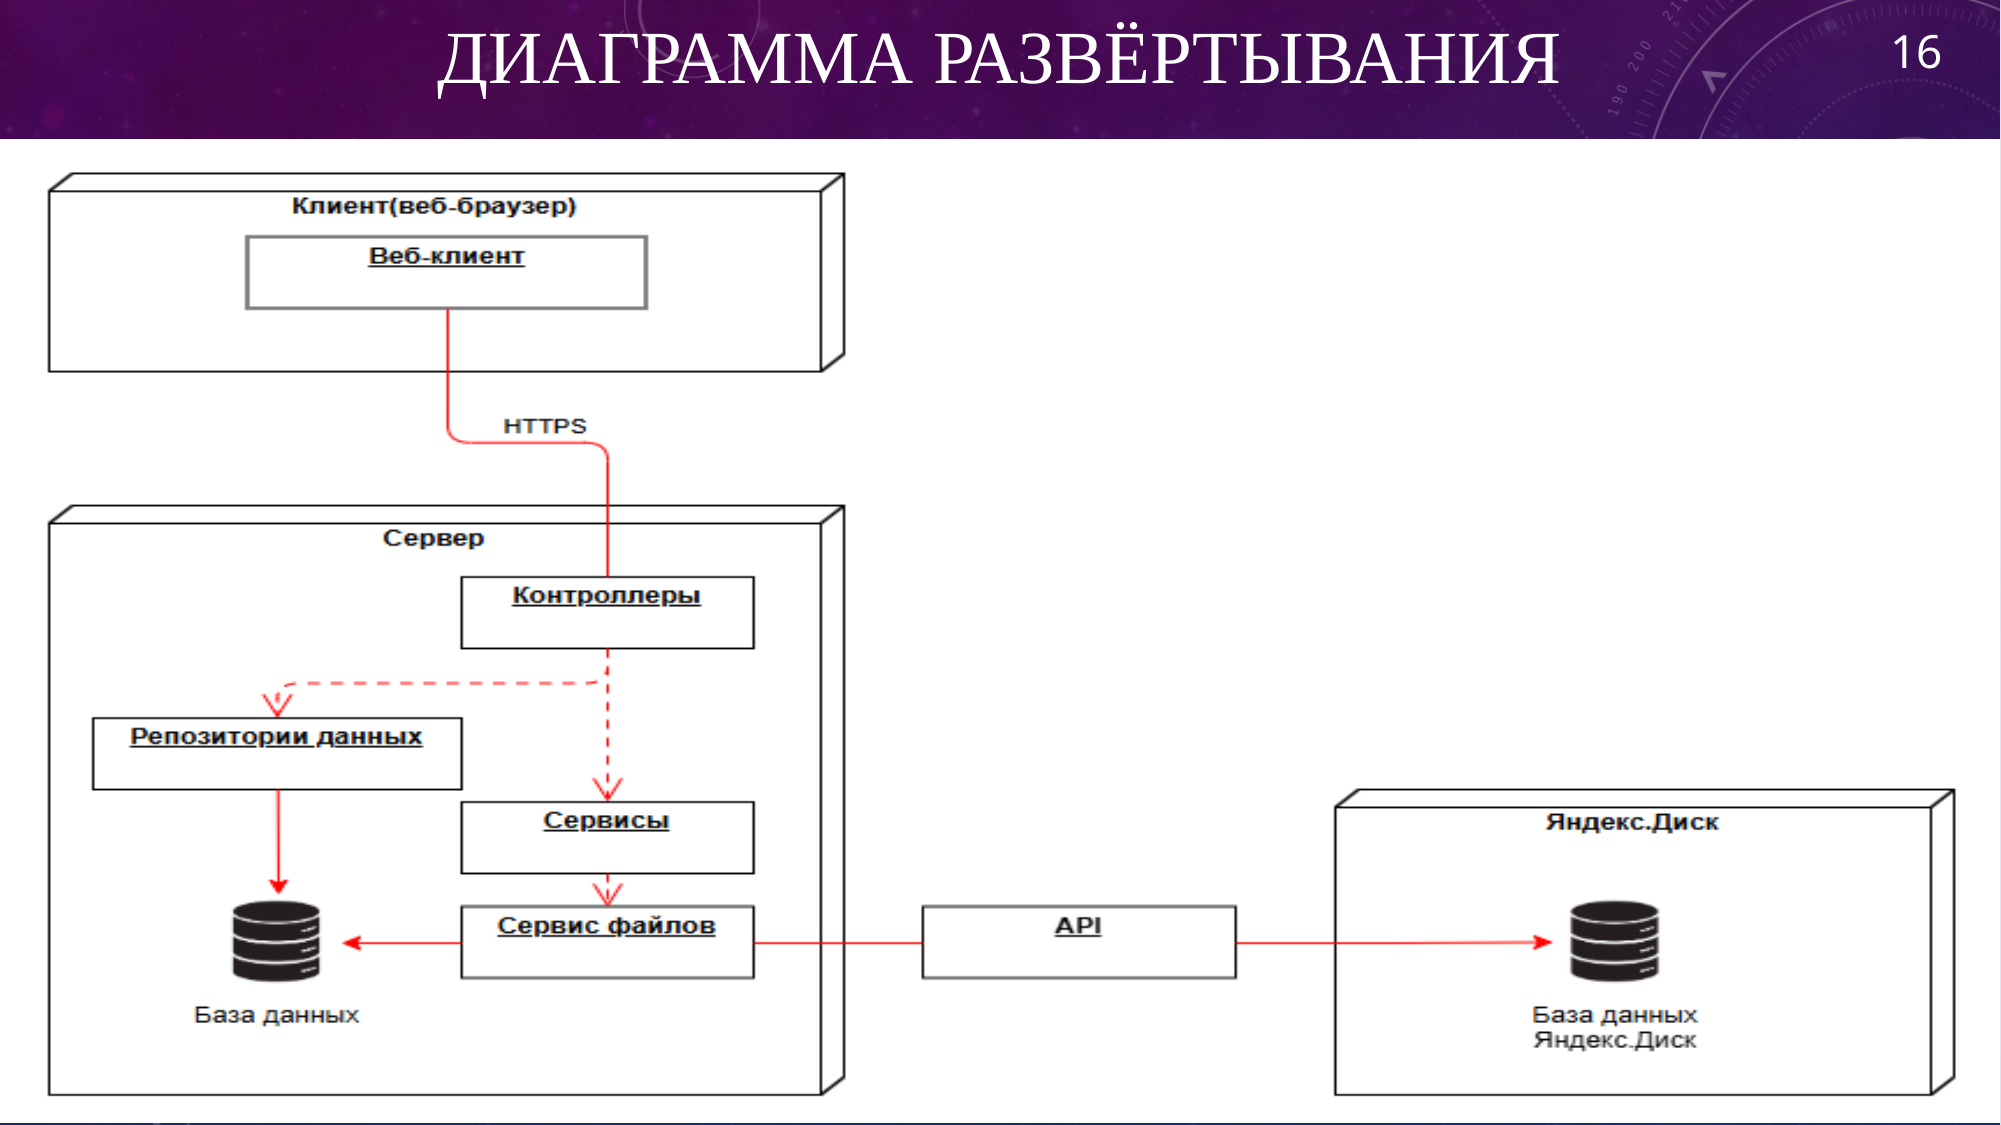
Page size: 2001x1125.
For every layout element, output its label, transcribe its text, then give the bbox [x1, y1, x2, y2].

text_box 16 [1832, 0, 2000, 108]
text_box ДиаграММа РАЗВЁРТЫВАНИЯ [0, 0, 1832, 107]
picture [0, 0, 2001, 1125]
